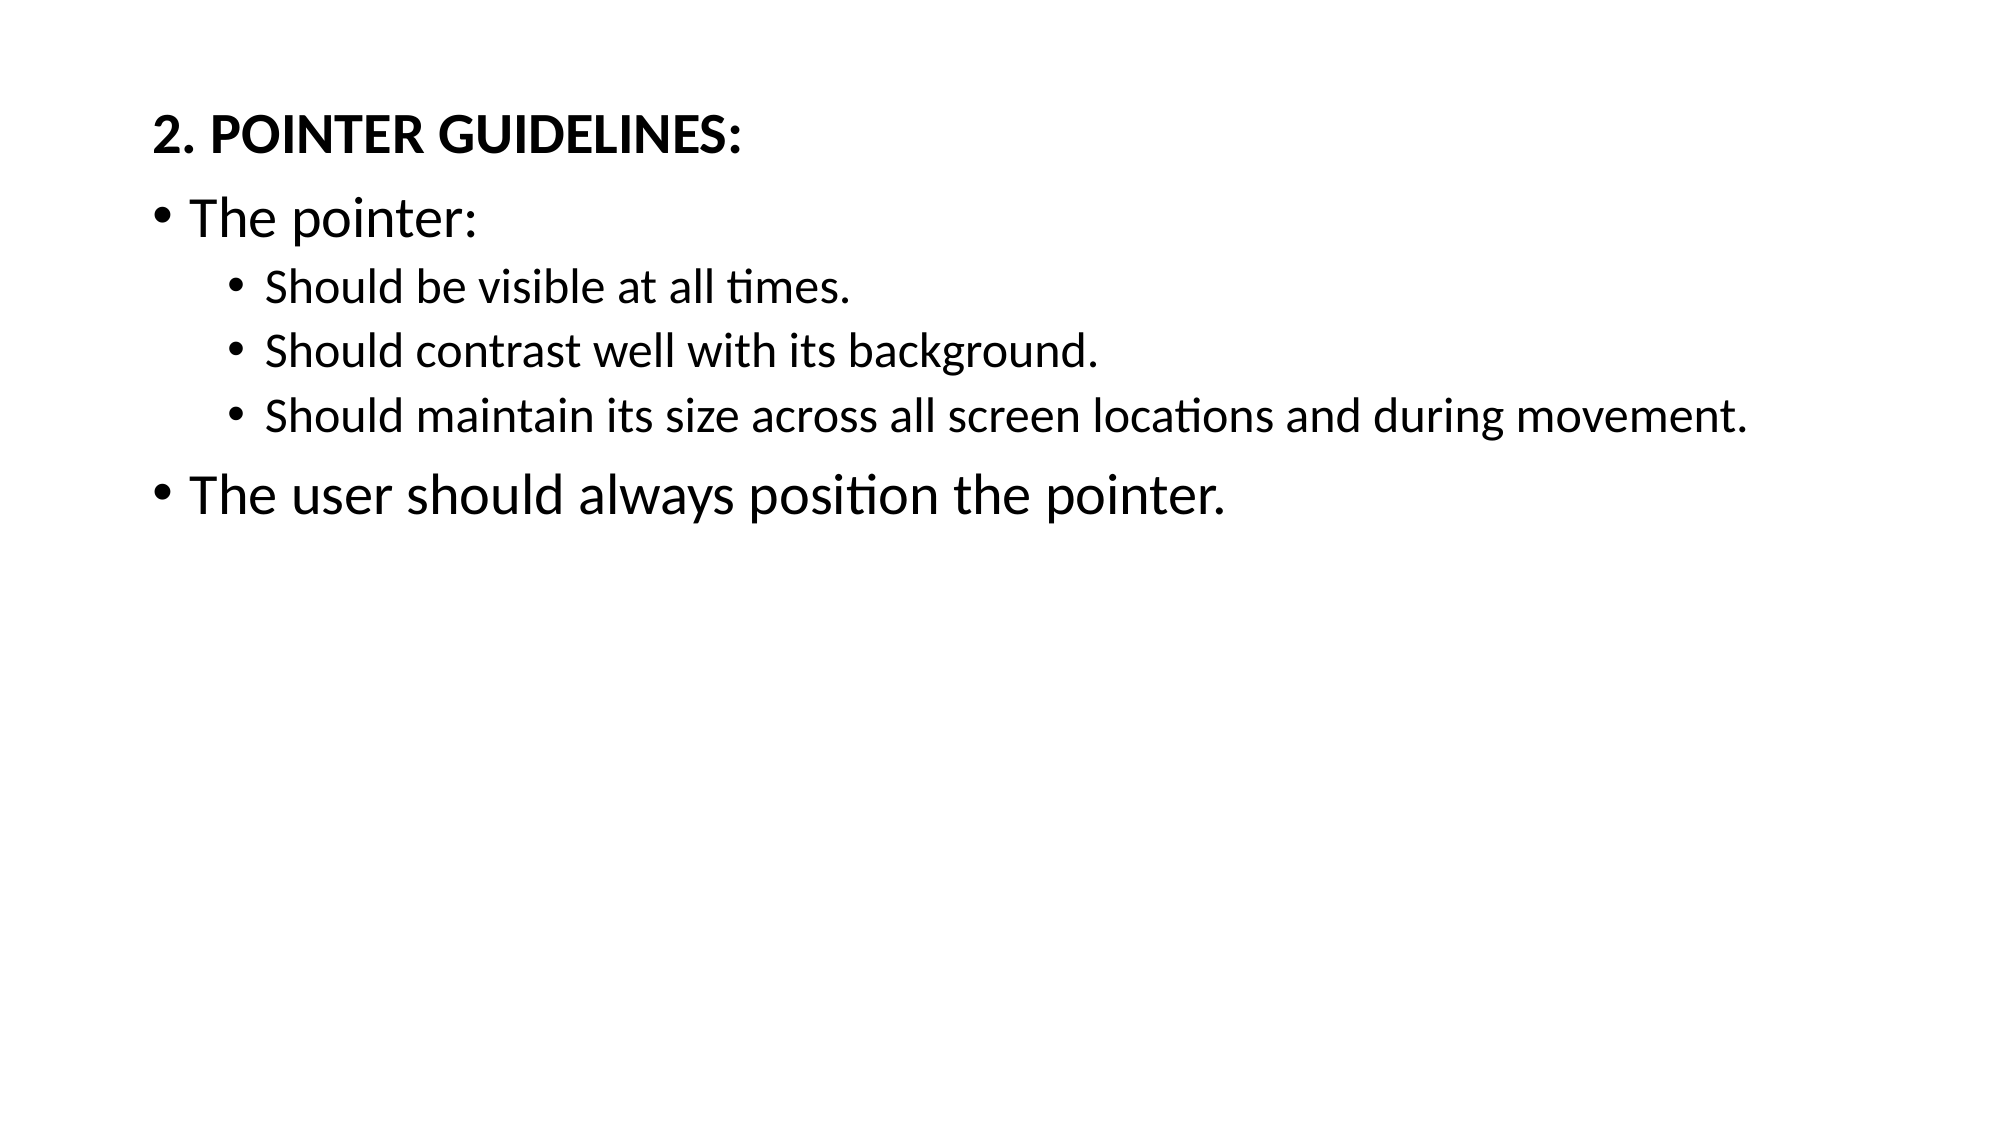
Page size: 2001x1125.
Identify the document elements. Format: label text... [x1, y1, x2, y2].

list 2. POINTER GUIDELINES: The pointer: Should be visible at all times. Should contrast well with its background. Should maintain its size across all screen locations and during movement. The user should always position the pointer. [137, 95, 1863, 1014]
